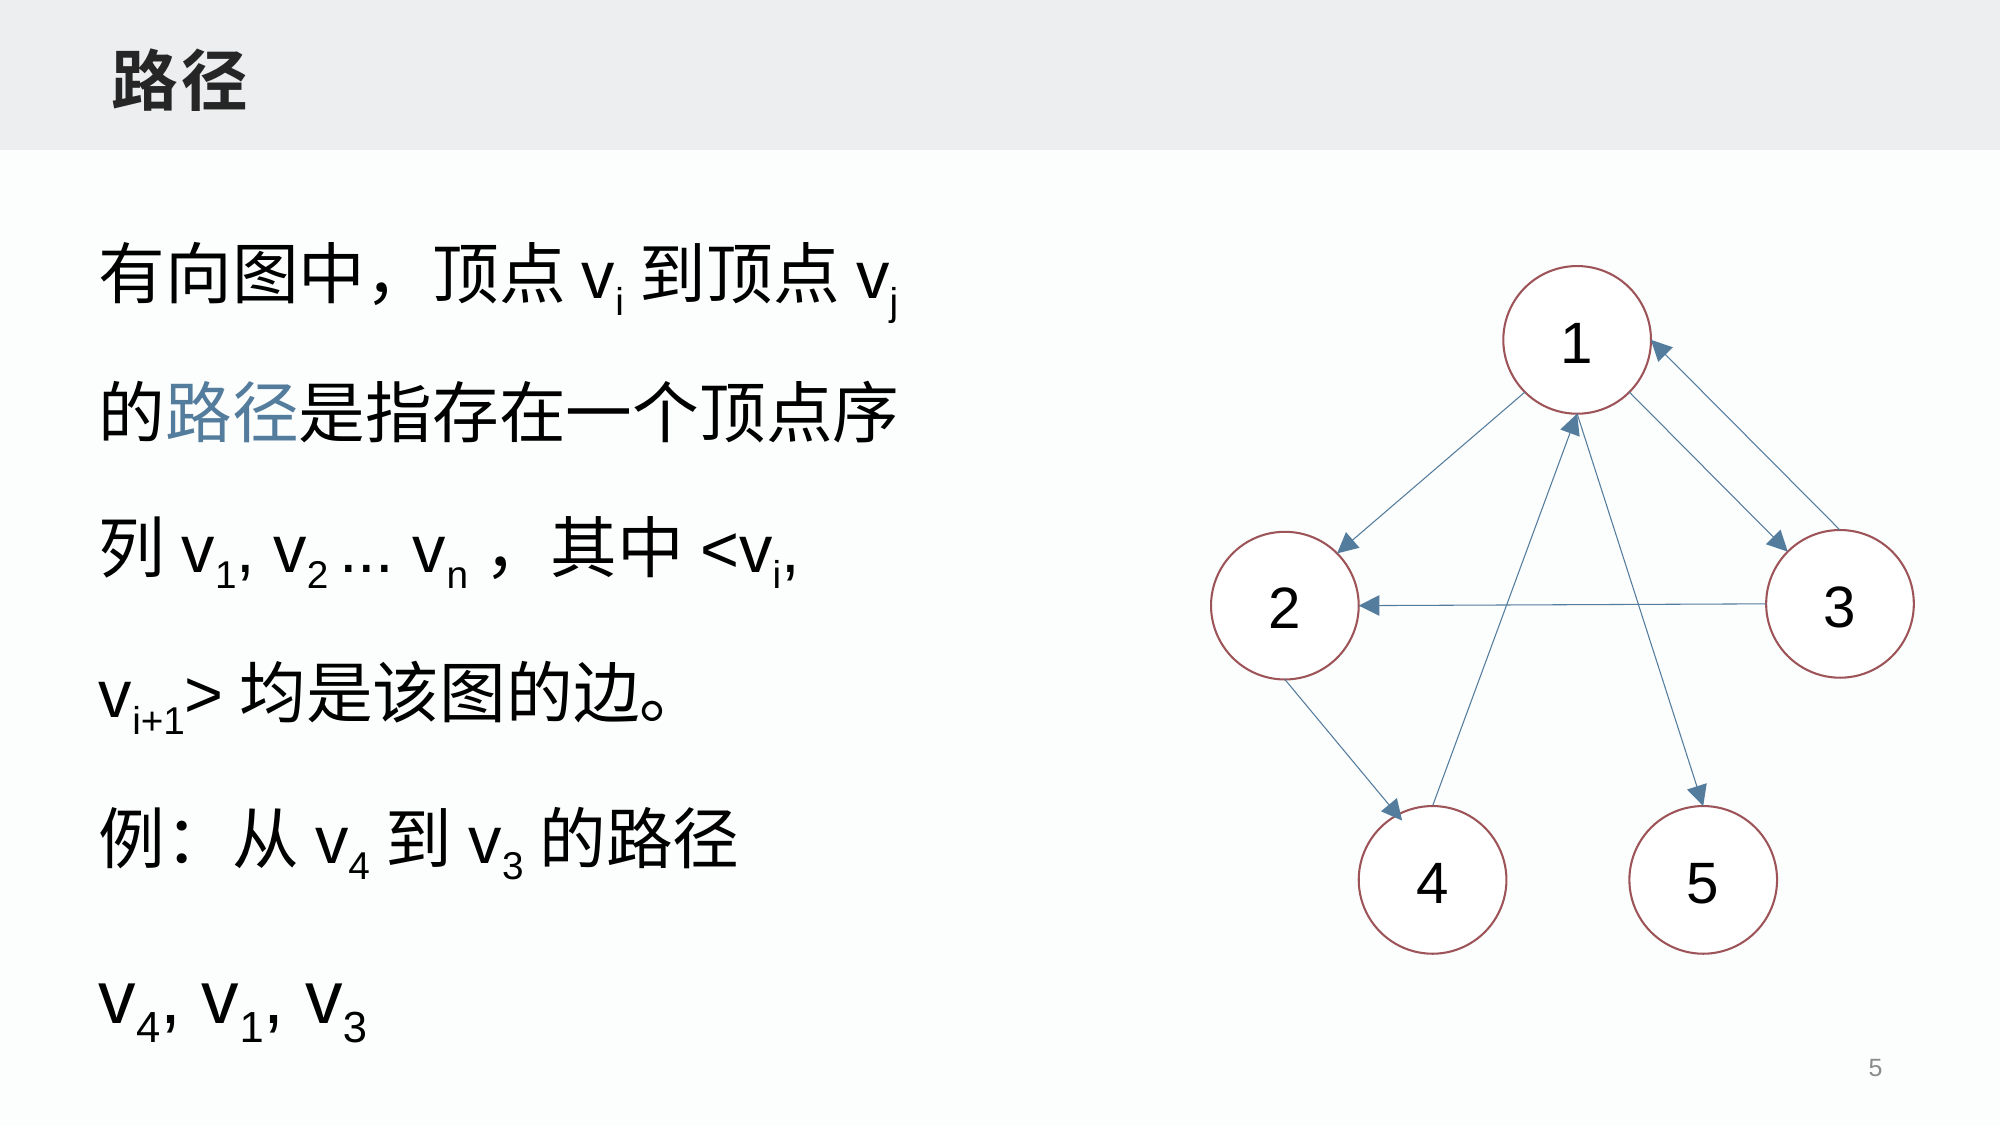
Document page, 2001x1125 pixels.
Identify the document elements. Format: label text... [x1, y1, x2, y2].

text_box 有向图中，顶点vi到顶点vj的路径是指存在一个顶点序列v1, v2 ... vn，其中<vi, vi+1>均是该图的边。 例：从v4到v3的路径 v4, v1, v3 [83, 170, 941, 1059]
text_box 路径 [99, 25, 1901, 125]
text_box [1211, 266, 1914, 954]
slide_number 5 [1454, 1041, 1898, 1094]
